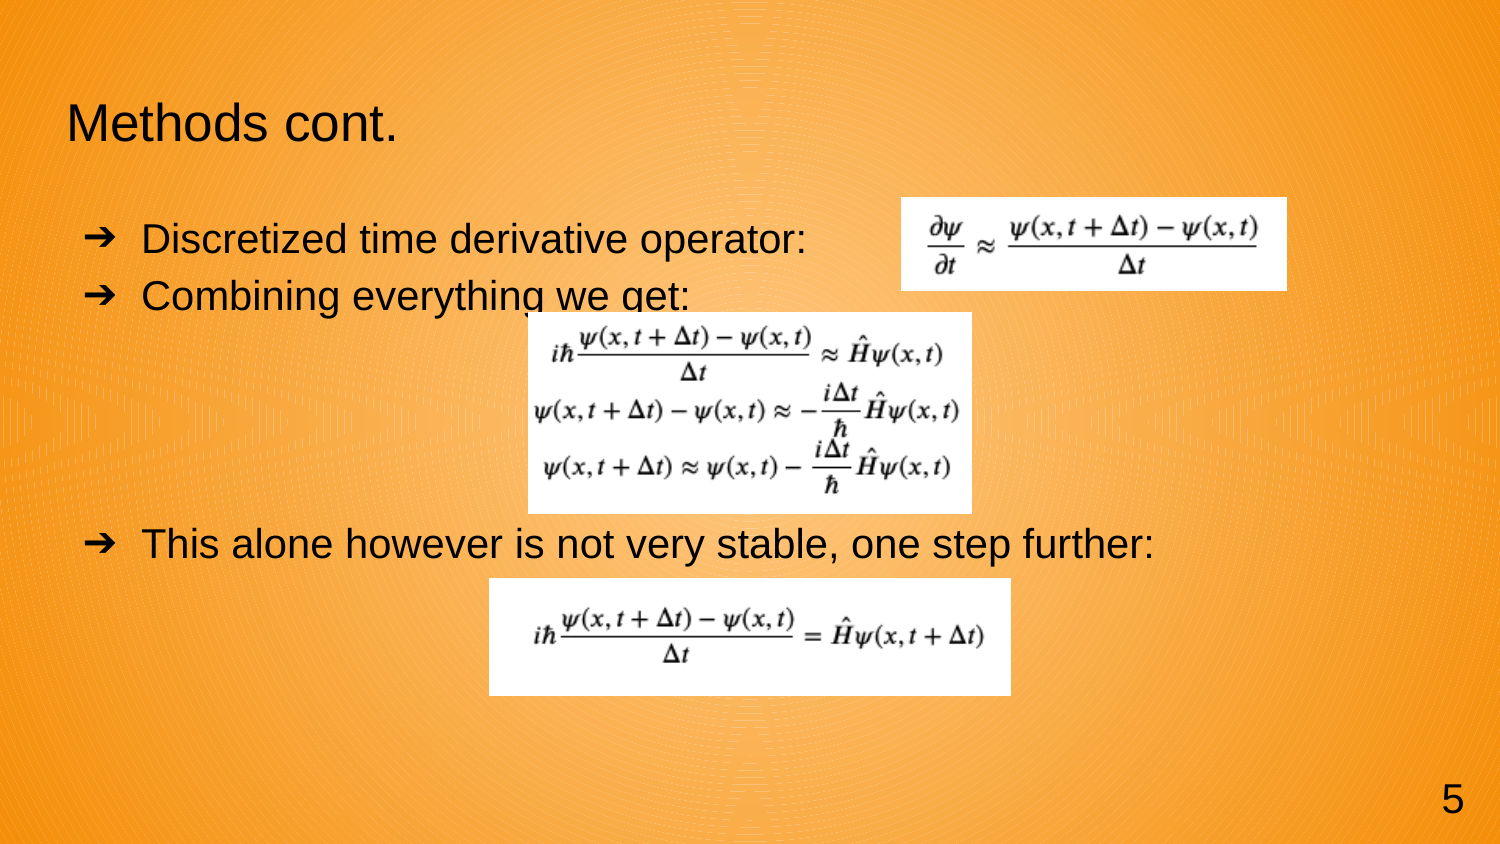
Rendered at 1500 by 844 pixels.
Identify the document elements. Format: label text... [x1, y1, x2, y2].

picture [489, 577, 1011, 696]
picture [527, 311, 973, 514]
title Methods cont. [51, 72, 1449, 167]
list Discretized time derivative operator: Combining everything we get: This alone however is not very stable, one step further: [51, 189, 1449, 750]
slide_number ‹#› [1389, 764, 1480, 830]
picture [900, 196, 1288, 292]
